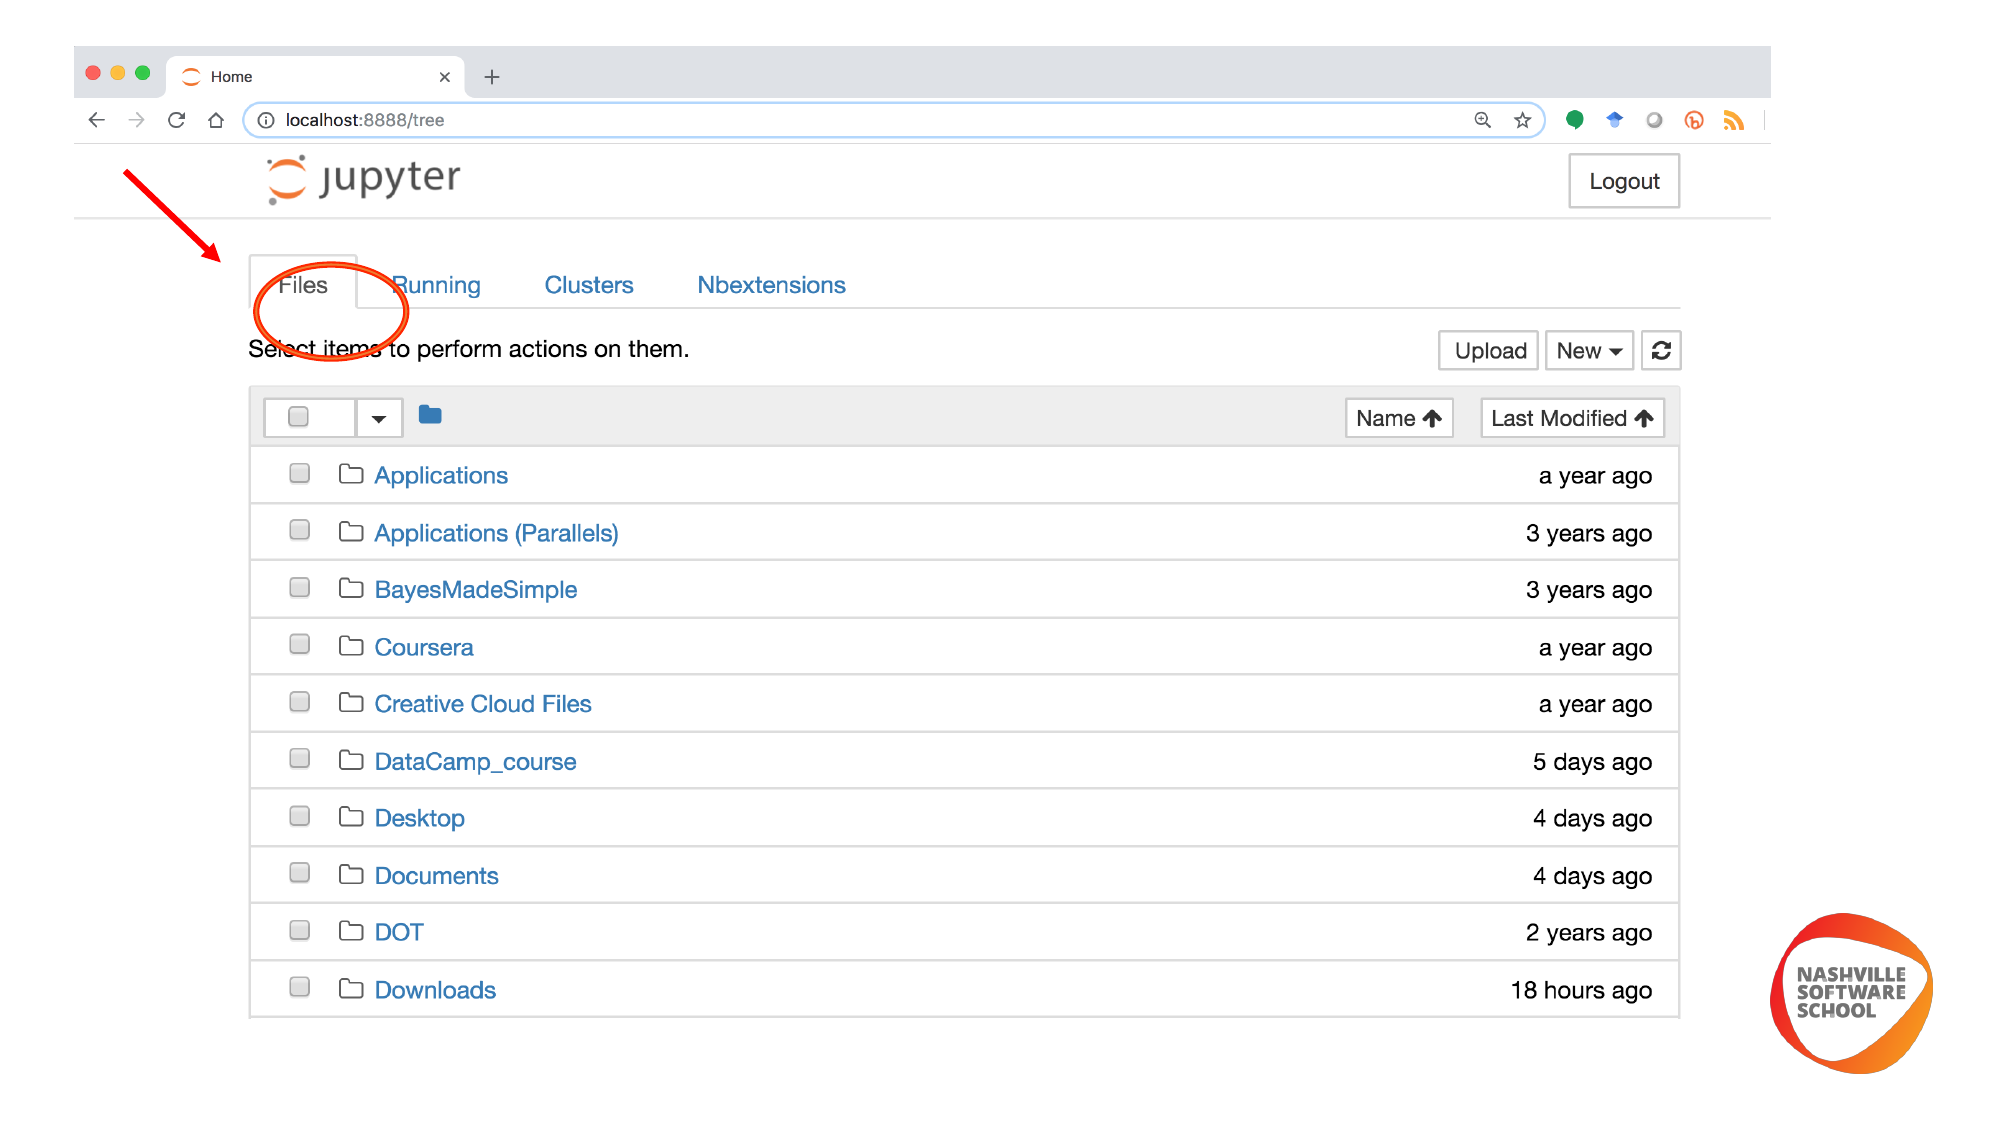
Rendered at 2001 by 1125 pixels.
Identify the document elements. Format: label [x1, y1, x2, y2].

picture [74, 46, 1933, 1074]
text_box [124, 170, 221, 263]
